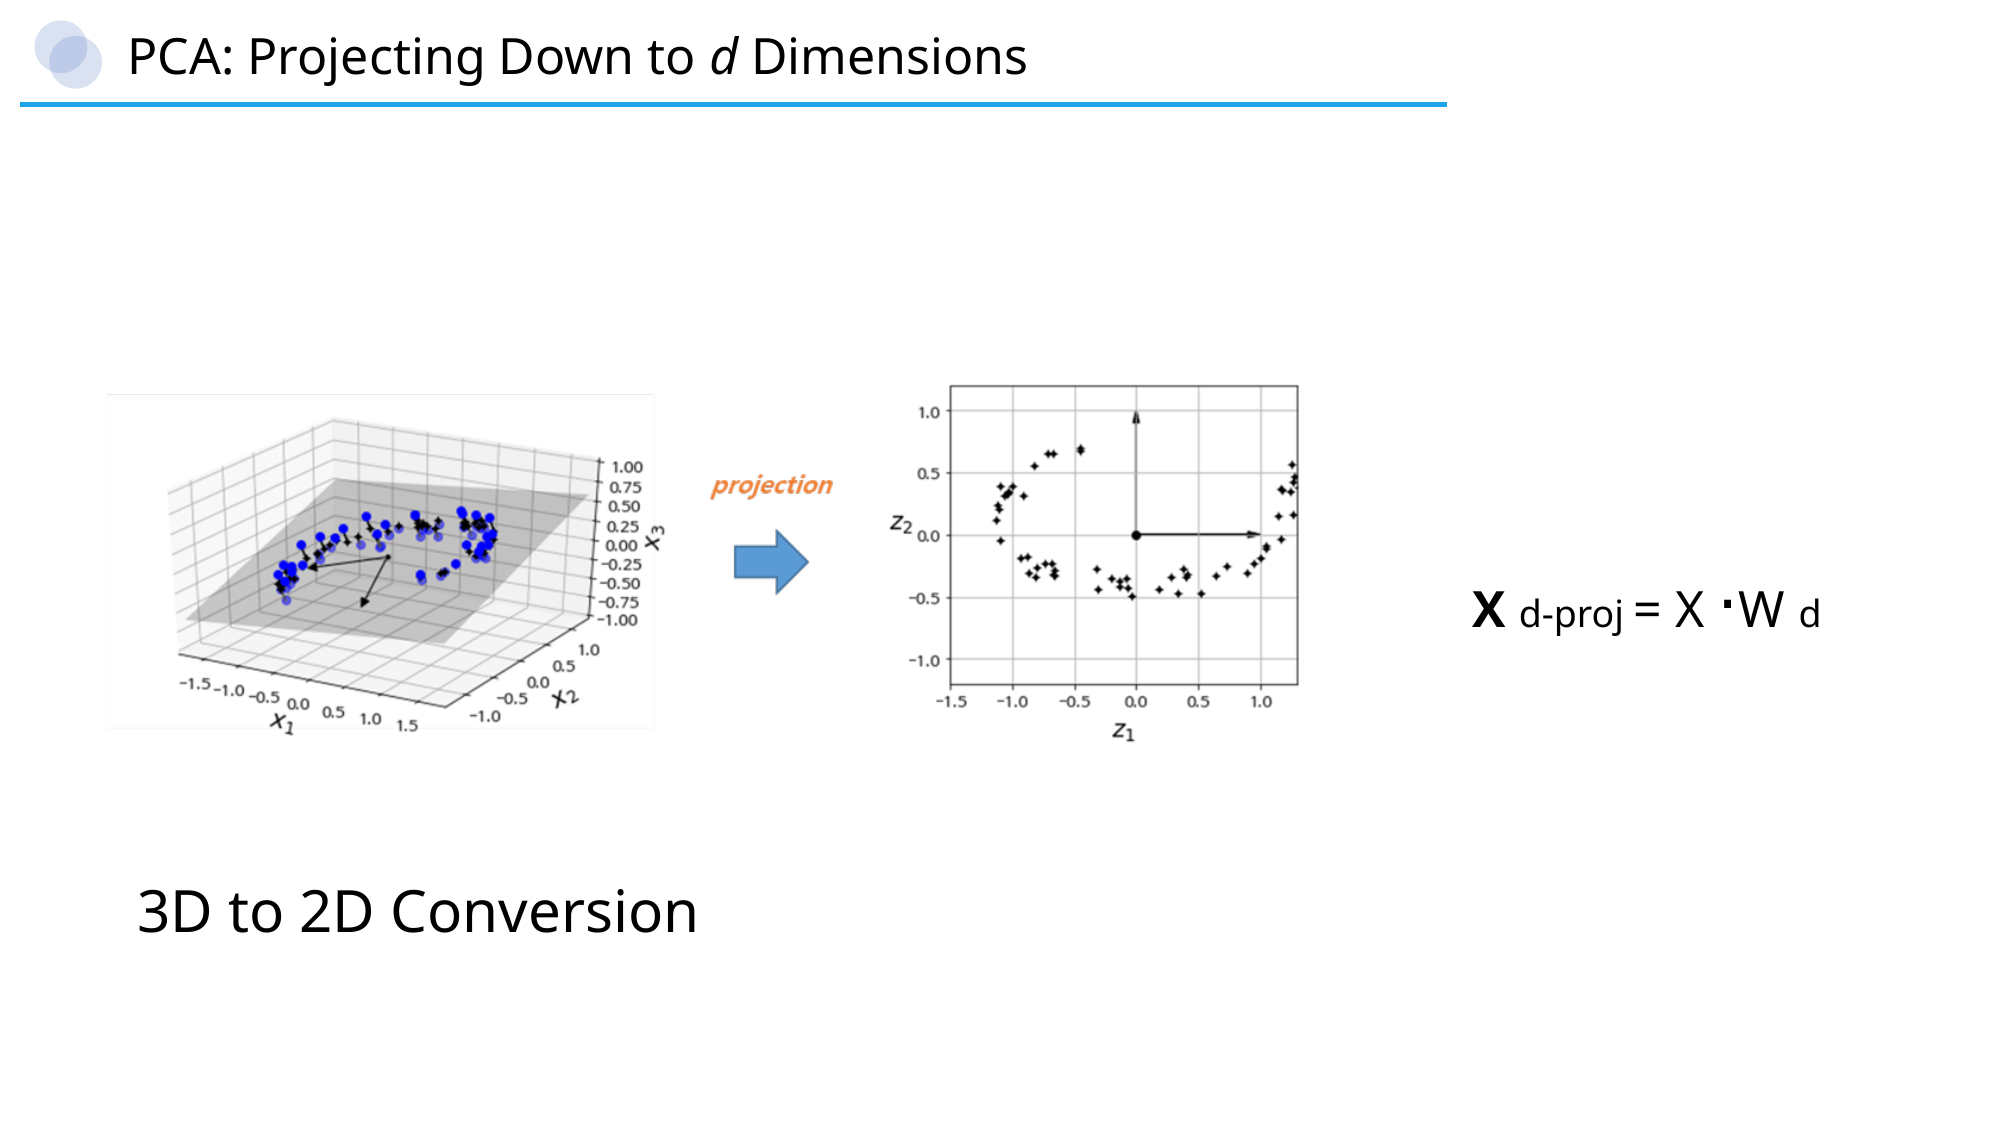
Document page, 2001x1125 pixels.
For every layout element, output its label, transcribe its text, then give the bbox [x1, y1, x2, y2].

picture [92, 372, 1312, 752]
text_box PCA: Projecting Down to d Dimensions [112, 17, 1346, 92]
text_box [33, 19, 87, 72]
text_box [48, 34, 104, 90]
text_box 3D to 2D Conversion [75, 867, 761, 952]
text_box X d-proj = X ⋅W d [1387, 552, 1908, 648]
